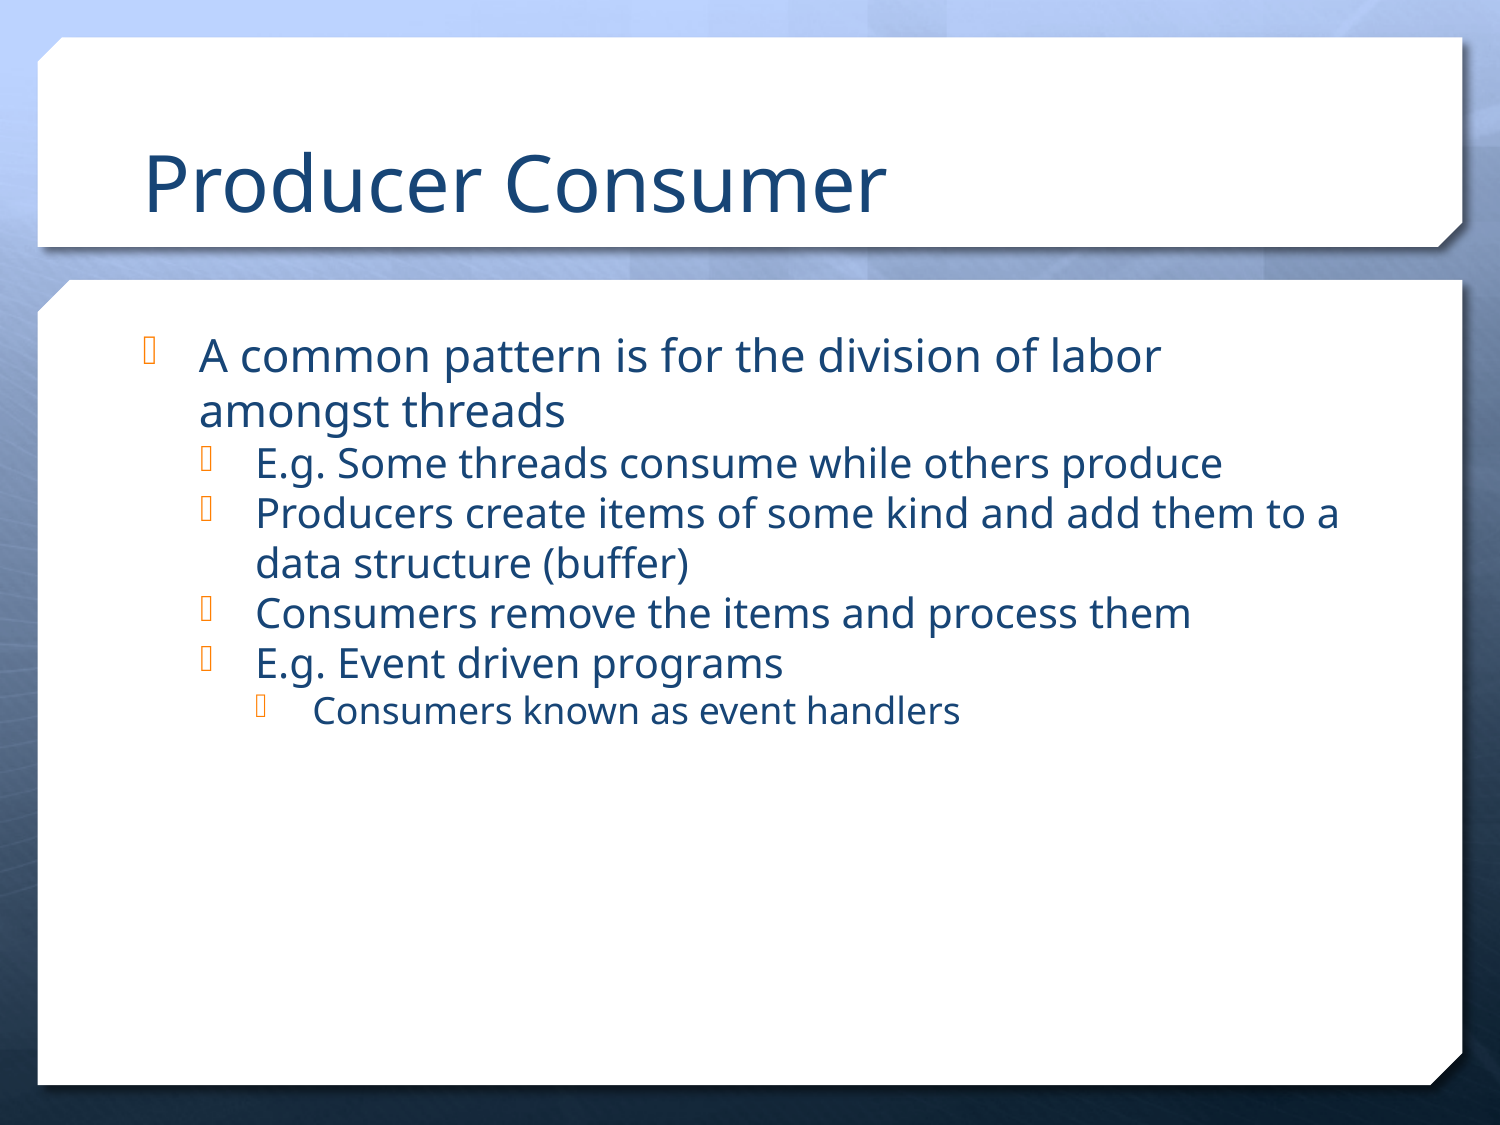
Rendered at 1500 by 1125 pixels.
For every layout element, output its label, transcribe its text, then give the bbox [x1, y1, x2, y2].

picture [0, 0, 1500, 1125]
text_box A common pattern is for the division of labor amongst threads E.g. Some threads consume while others produce Producers create items of some kind and add them to a data structure (buffer) Consumers remove the items and process them E.g. Event driven programs Consumers known as event handlers [127, 319, 1372, 978]
text_box Producer Consumer [127, 48, 1372, 236]
